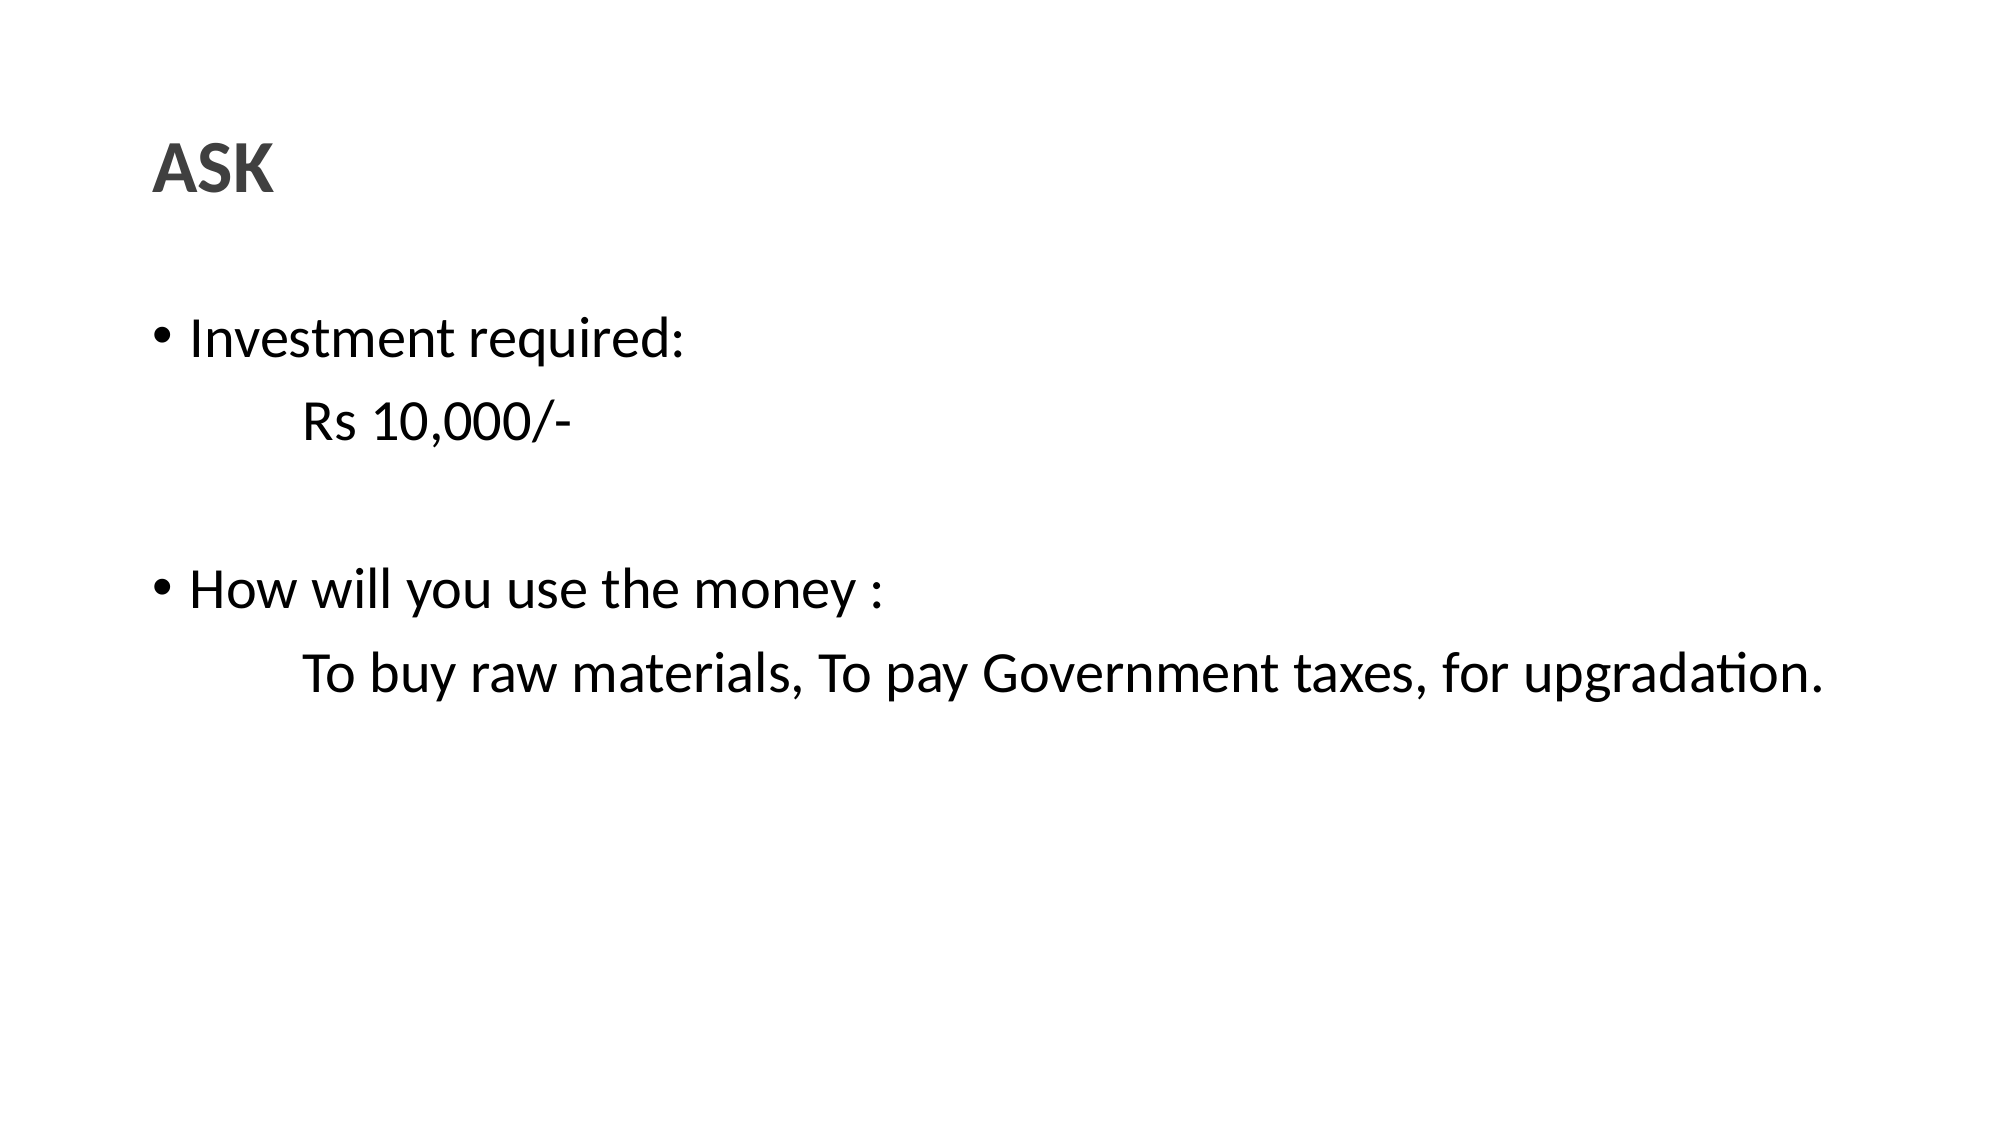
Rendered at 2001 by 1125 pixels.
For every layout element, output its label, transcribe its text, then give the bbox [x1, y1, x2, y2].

text_box Investment required: Rs 10,000/- How will you use the money : To buy raw materials, To pay Government taxes, for upgradation. [137, 299, 1863, 1013]
text_box ASK [137, 59, 1863, 278]
